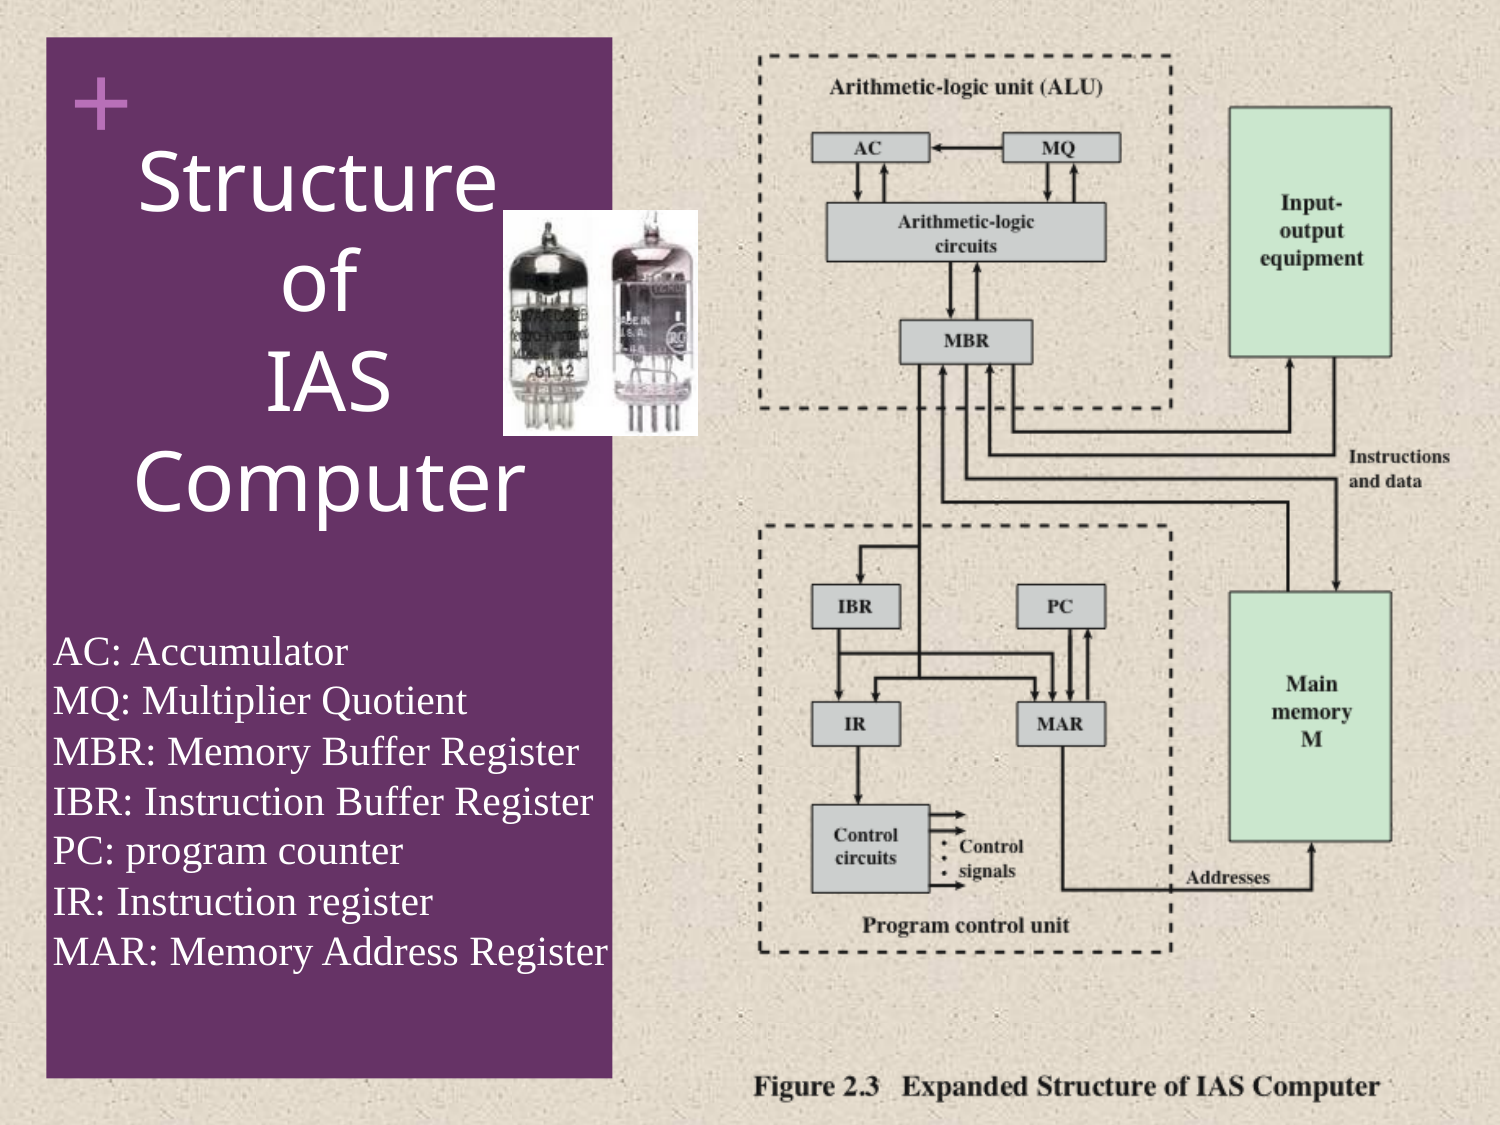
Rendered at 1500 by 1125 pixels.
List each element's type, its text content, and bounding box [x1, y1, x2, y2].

text_box AC: Accumulator MQ: Multiplier Quotient MBR: Memory Buffer Register IBR: Instruction Buffer Register PC: program counter IR: Instruction register MAR: Memory Address Register [37, 615, 624, 981]
title Structure of IAS Computer [62, 35, 597, 536]
picture [0, 0, 1500, 1125]
